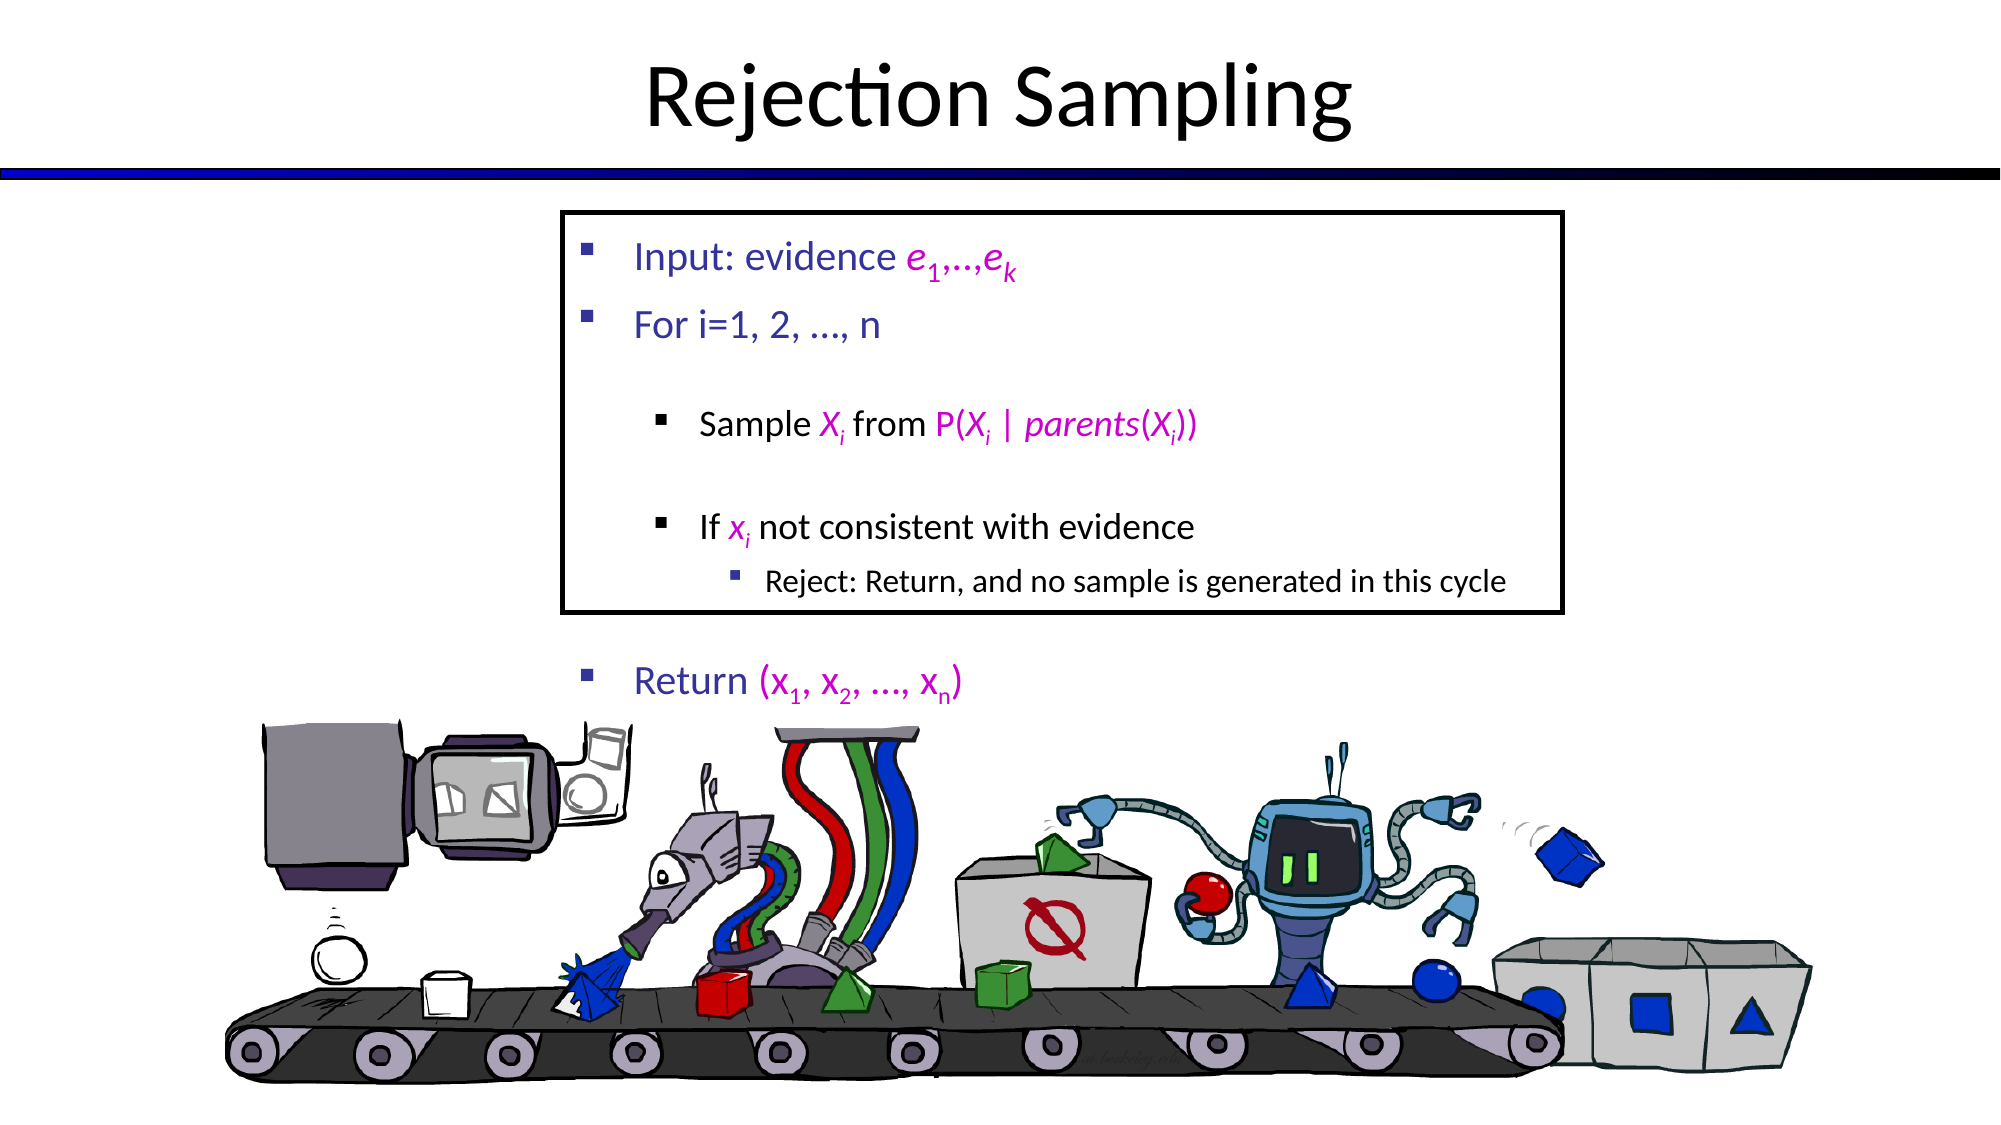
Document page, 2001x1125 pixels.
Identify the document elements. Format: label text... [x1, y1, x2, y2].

list Input: evidence e1,..,ek For i=1, 2, …, n Sample Xi from P(Xi | parents(Xi)) If xi not consistent with evidence Reject: Return, and no sample is generated in this cycle Return (x1, x2, …, xn) [562, 212, 1563, 613]
title Rejection Sampling [0, 0, 2000, 184]
picture [224, 708, 1826, 1125]
